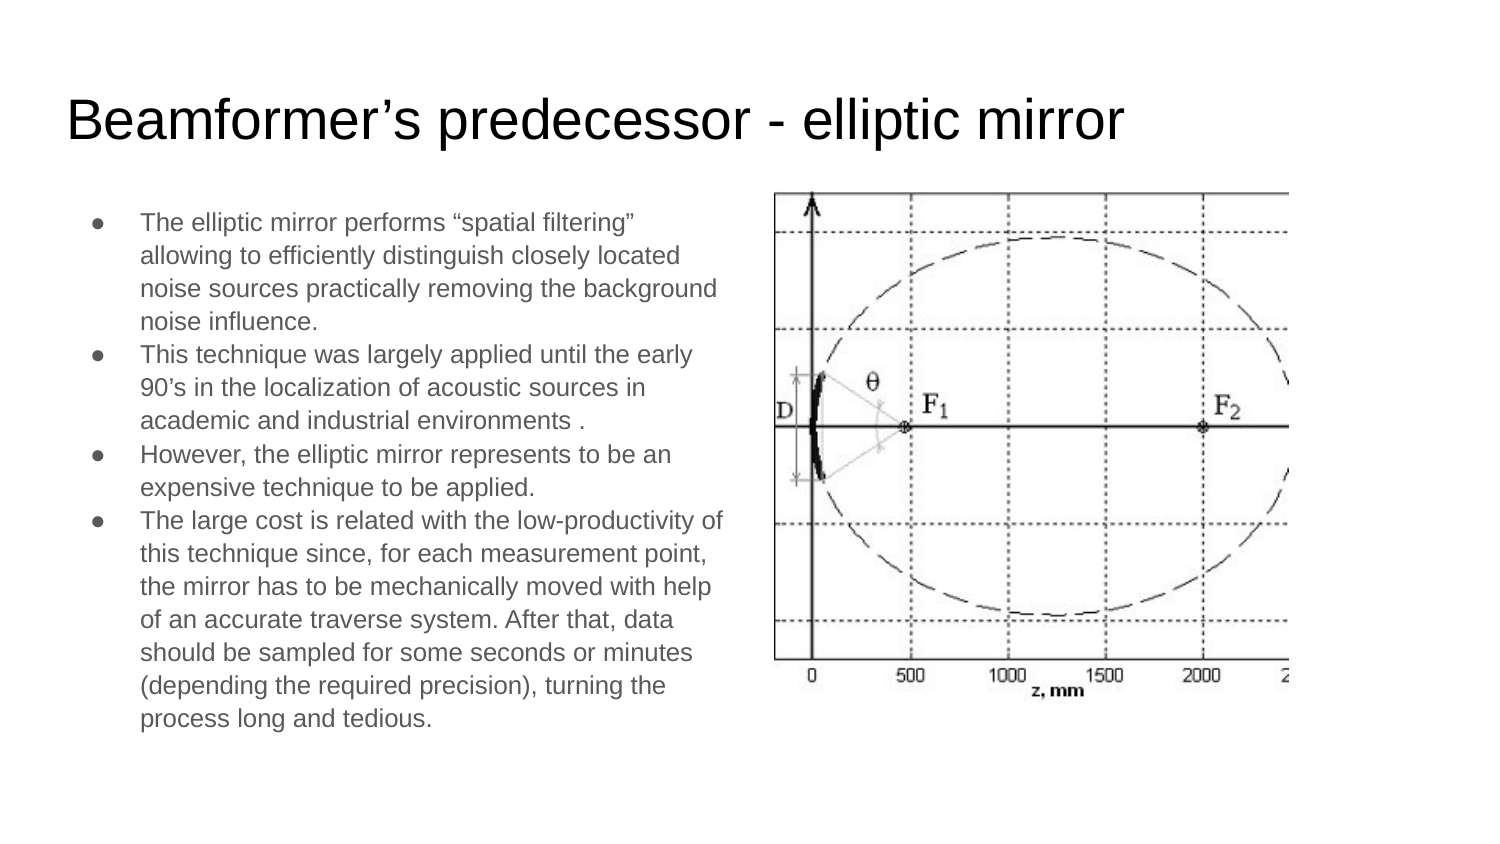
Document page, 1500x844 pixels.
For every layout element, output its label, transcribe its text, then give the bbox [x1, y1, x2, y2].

list The elliptic mirror performs “spatial filtering” allowing to efficiently distinguish closely located noise sources practically removing the background noise influence. This technique was largely applied until the early 90’s in the localization of acoustic sources in academic and industrial environments . However, the elliptic mirror represents to be an expensive technique to be applied. The large cost is related with the low-productivity of this technique since, for each measurement point, the mirror has to be mechanically moved with help of an accurate traverse system. After that, data should be sampled for some seconds or minutes (depending the required precision), turning the process long and tedious. [51, 189, 750, 750]
title Beamformer’s predecessor - elliptic mirror [51, 72, 1449, 167]
picture [774, 191, 1290, 707]
